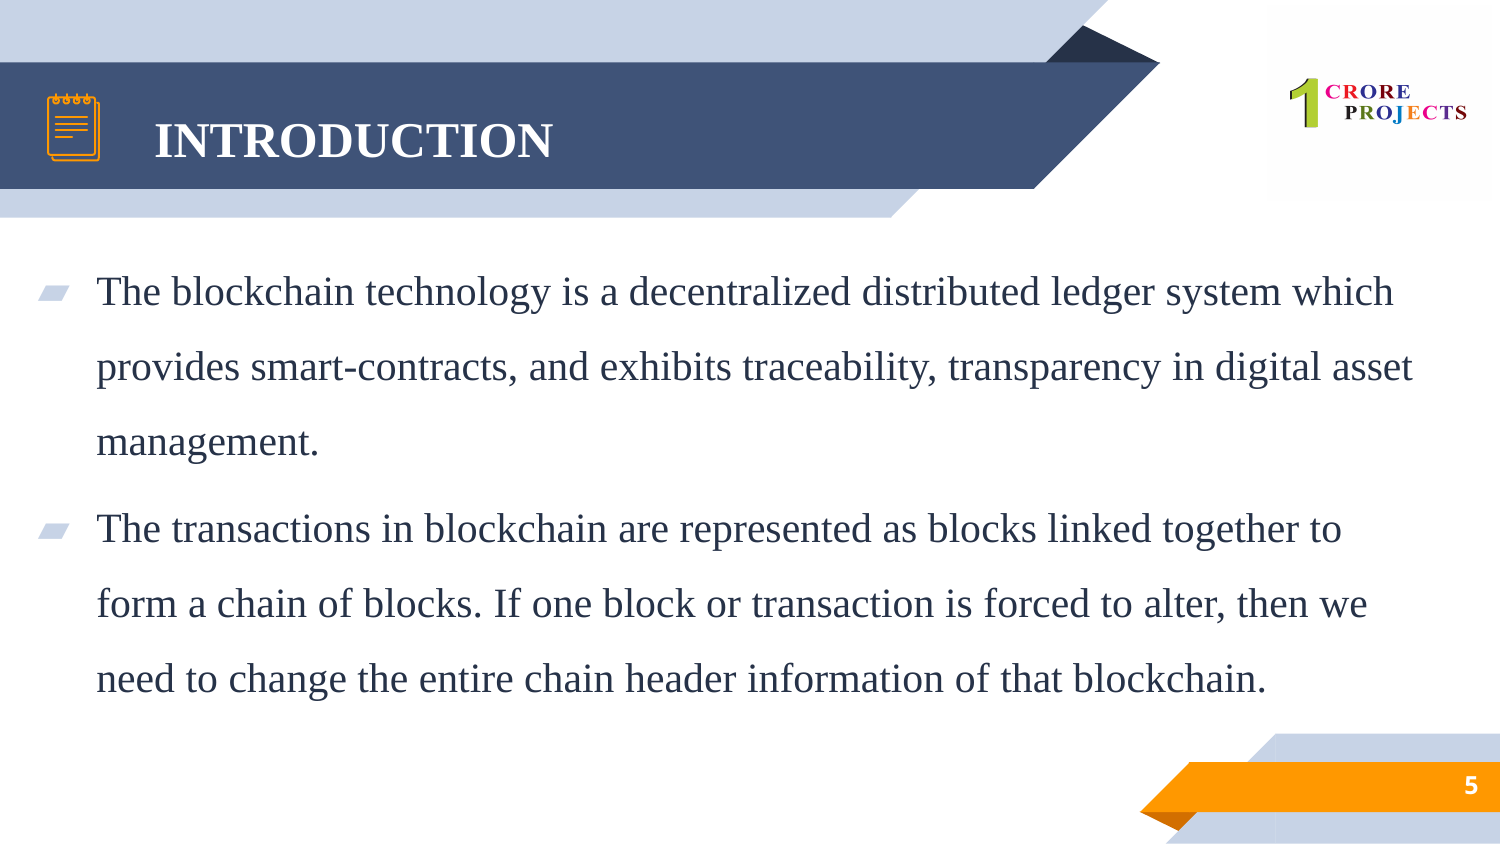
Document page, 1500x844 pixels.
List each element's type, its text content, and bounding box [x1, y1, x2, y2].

list The blockchain technology is a decentralized distributed ledger system which provides smart-contracts, and exhibits traceability, transparency in digital asset management. The transactions in blockchain are represented as blocks linked together to form a chain of blocks. If one block or transaction is forced to alter, then we need to change the entire chain header information of that blockchain. [6, 223, 1436, 839]
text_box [47, 93, 100, 161]
picture [1267, 4, 1492, 201]
title INTRODUCTION [139, 74, 1002, 201]
slide_number 5 [1436, 760, 1494, 813]
